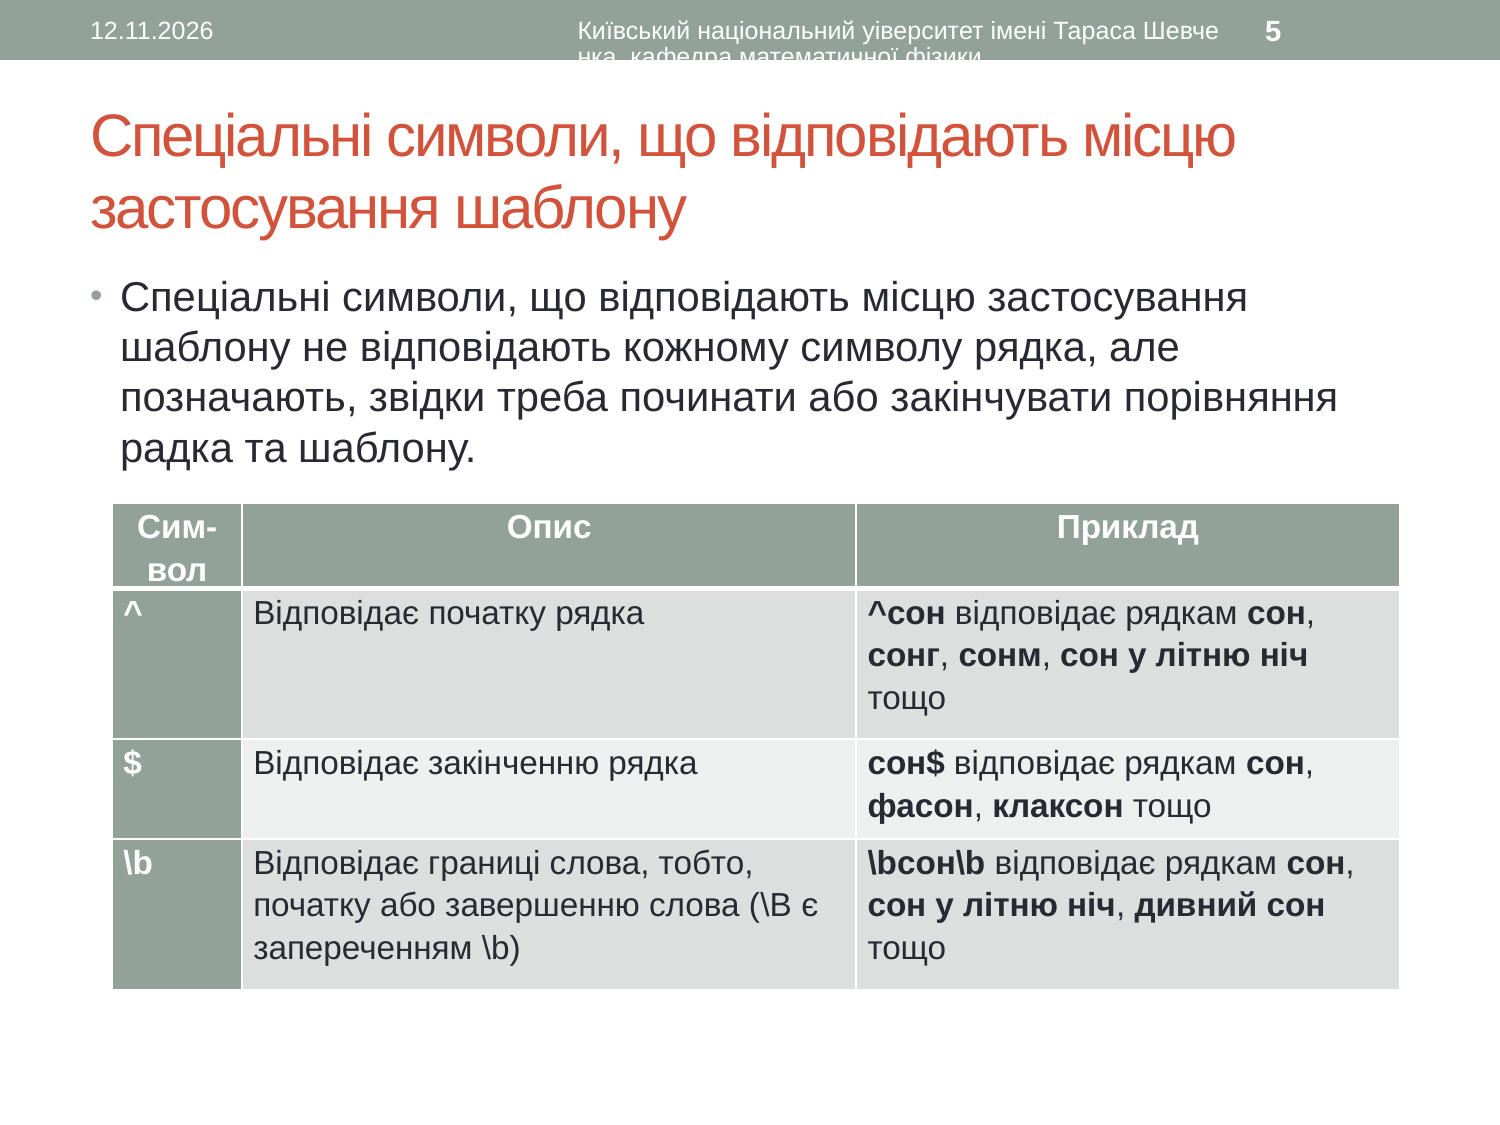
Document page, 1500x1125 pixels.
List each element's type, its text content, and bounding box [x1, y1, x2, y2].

list Спеціальні символи, що відповідають місцю застосування шаблону не відповідають кожному символу рядка, але позначають, звідки треба починати або закінчувати порівняння радка та шаблону. [75, 262, 1425, 1063]
title Спеціальні символи, що відповідають місцю застосування шаблону [75, 87, 1425, 250]
table_cell ^ [113, 591, 241, 738]
table_cell \b [113, 840, 241, 989]
table_header Приклад [857, 504, 1399, 586]
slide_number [75, 3, 550, 57]
table_cell ^сон відповідає рядкам сон, сонг, сонм, сон у літню ніч тощо [857, 591, 1399, 738]
table_cell Відповідає початку рядка [243, 591, 855, 738]
table_header Сим-вол [113, 504, 241, 586]
table_cell $ [113, 740, 241, 838]
table_cell Відповідає закінченню рядка [243, 740, 855, 838]
slide_number 5 [1250, 3, 1425, 57]
table_cell \bсон\b відповідає рядкам сон, сон у літню ніч, дивний сон тощо [857, 840, 1399, 989]
table_cell сон$ відповідає рядкам сон, фасон, клаксон тощо [857, 740, 1399, 838]
table_header Опис [243, 504, 855, 586]
table_cell Відповідає границі слова, тобто, початку або завершенню слова (\B є запереченням \b) [243, 840, 855, 989]
footer Київський національний уіверситет імені Тараса Шевченка, кафедра математичної фізики [562, 3, 1238, 57]
